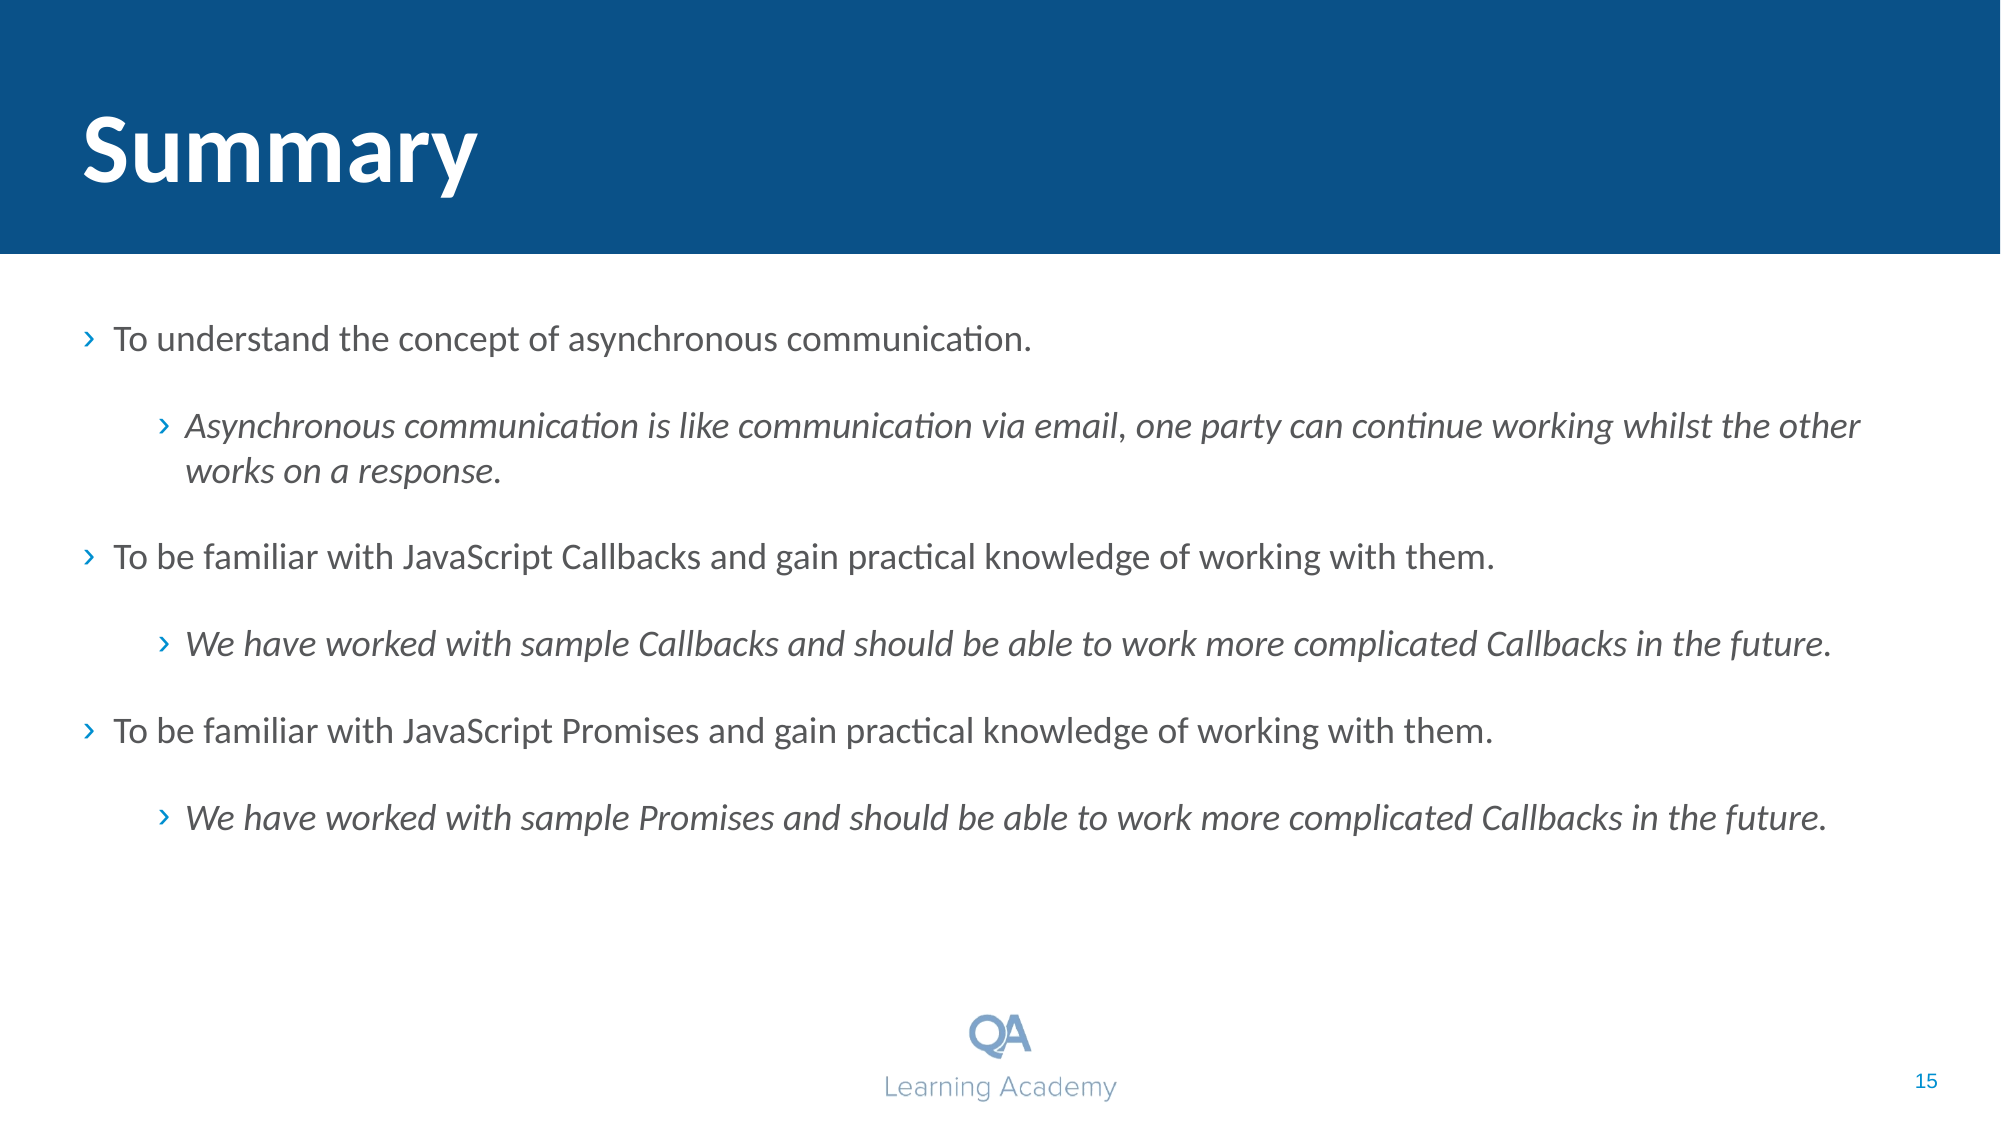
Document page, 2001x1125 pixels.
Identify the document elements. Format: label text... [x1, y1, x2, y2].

list To understand the concept of asynchronous communication. Asynchronous communication is like communication via email, one party can continue working whilst the other works on a response. To be familiar with JavaScript Callbacks and gain practical knowledge of working with them. We have worked with sample Callbacks and should be able to work more complicated Callbacks in the future. To be familiar with JavaScript Promises and gain practical knowledge of working with them. We have worked with sample Promises and should be able to work more complicated Callbacks in the future. [67, 306, 1939, 1000]
title Summary [67, 20, 1565, 210]
